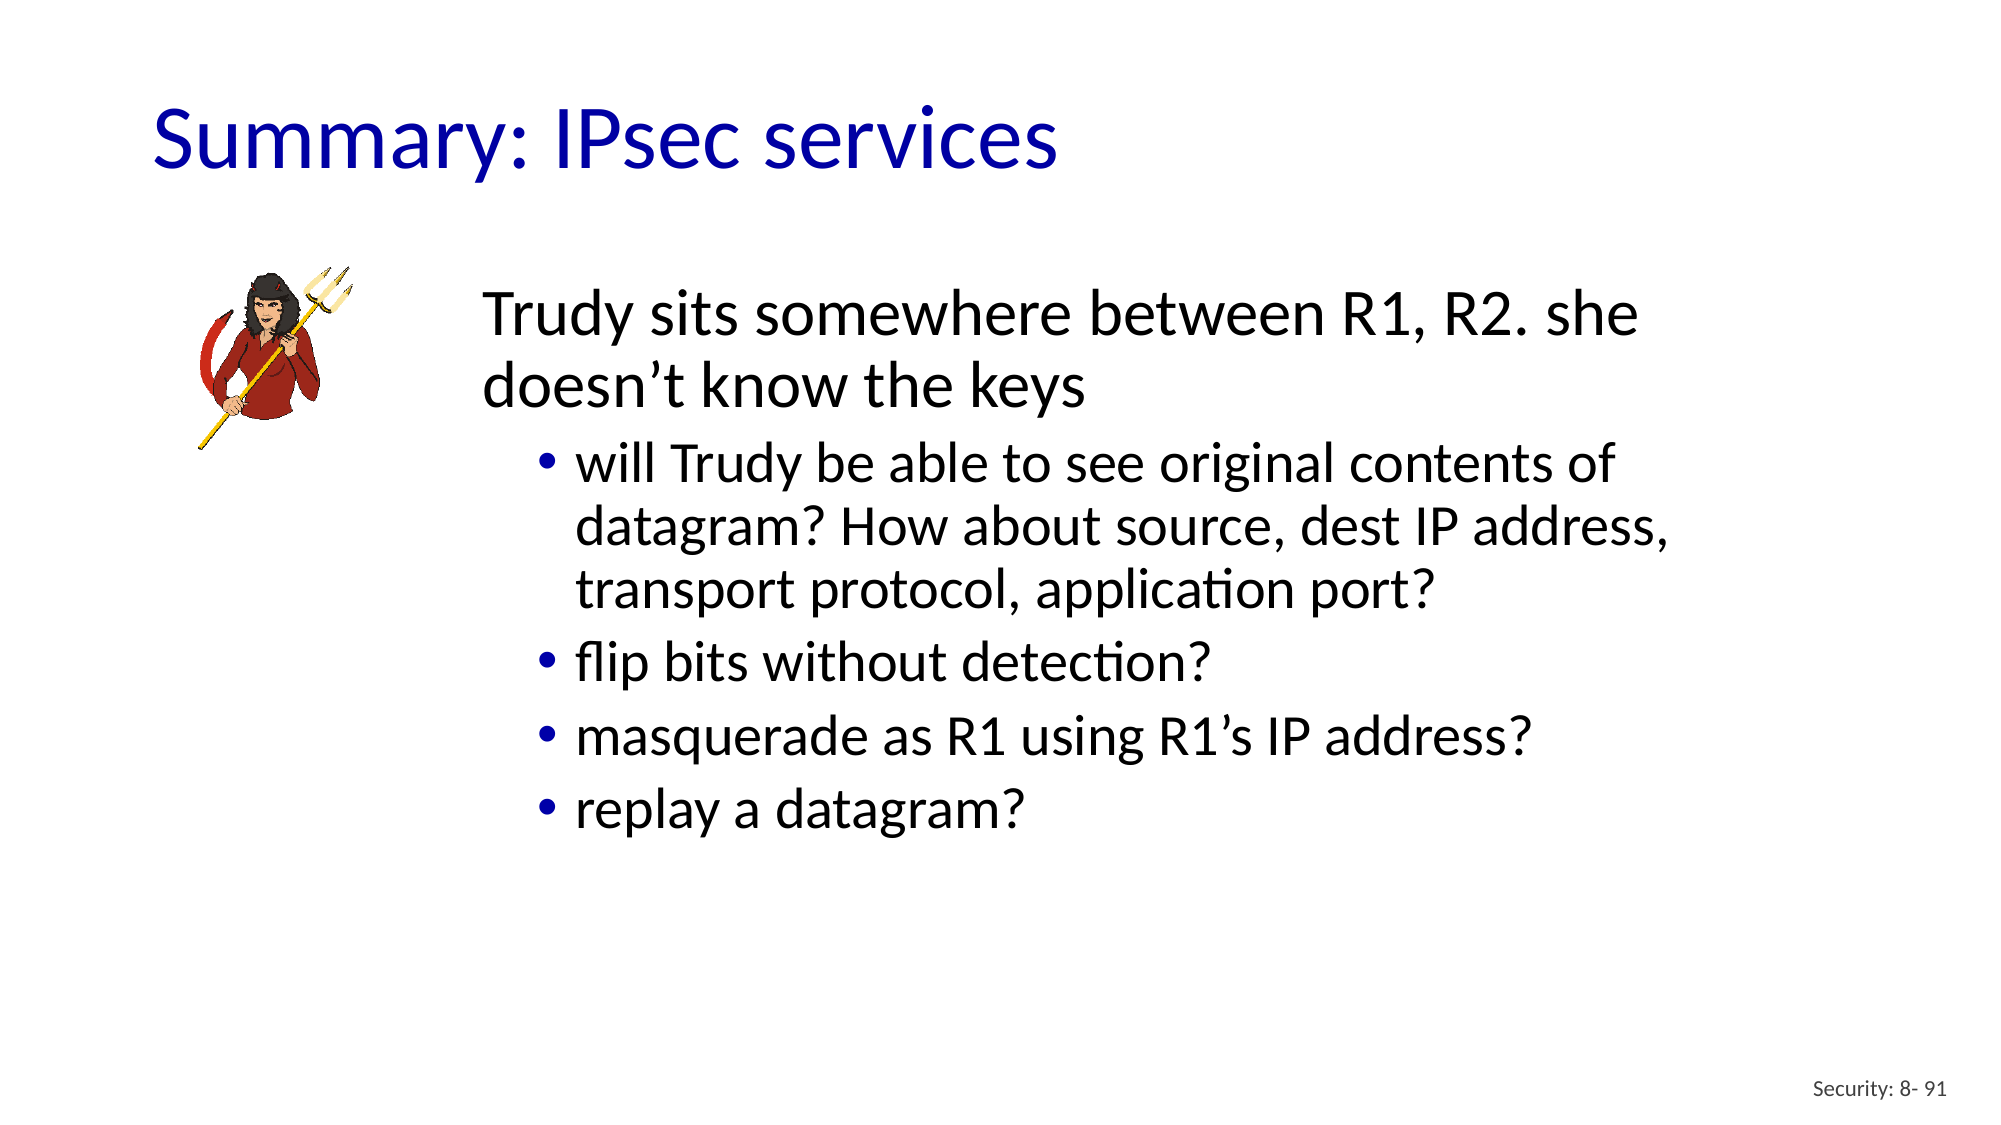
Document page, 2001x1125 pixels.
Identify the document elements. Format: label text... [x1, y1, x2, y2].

picture [198, 266, 353, 450]
slide_number Security: 8- 91 [1512, 1056, 1963, 1117]
list Trudy sits somewhere between R1, R2. she doesn’t know the keys will Trudy be able to see original contents of datagram? How about source, dest IP address, transport protocol, application port? flip bits without detection? masquerade as R1 using R1’s IP address? replay a datagram? [446, 270, 1722, 1034]
text_box Summary: IPsec services [137, 65, 1863, 213]
